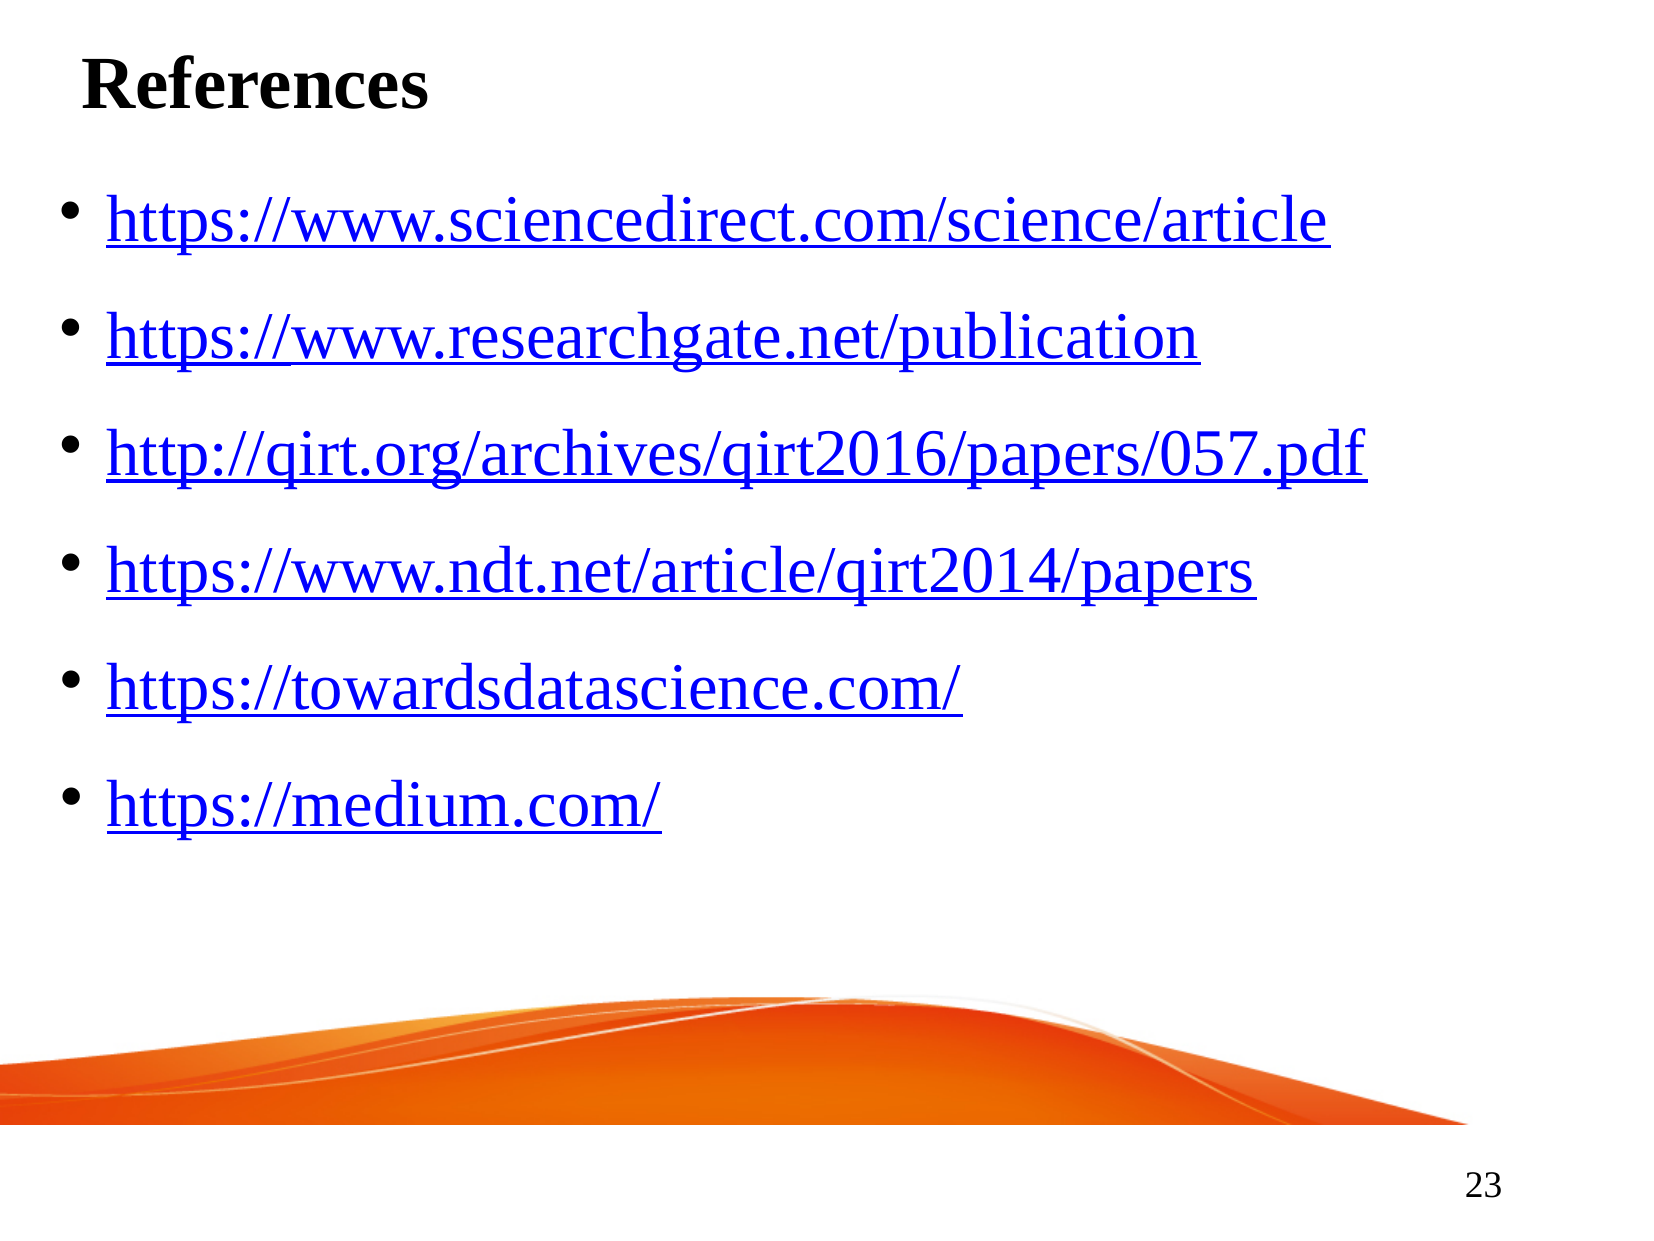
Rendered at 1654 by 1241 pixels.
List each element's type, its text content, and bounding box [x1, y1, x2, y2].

text_box 23 [1450, 1152, 1651, 1213]
text_box https://www.sciencedirect.com/science/article https://www.researchgate.net/publication http://qirt.org/archives/qirt2016/papers/057.pdf https://www.ndt.net/article/qirt2014/papers https://towardsdatascience.com/ https://medium.com/ [44, 165, 1646, 999]
text_box References [81, 33, 1544, 125]
picture [0, 0, 1625, 1125]
